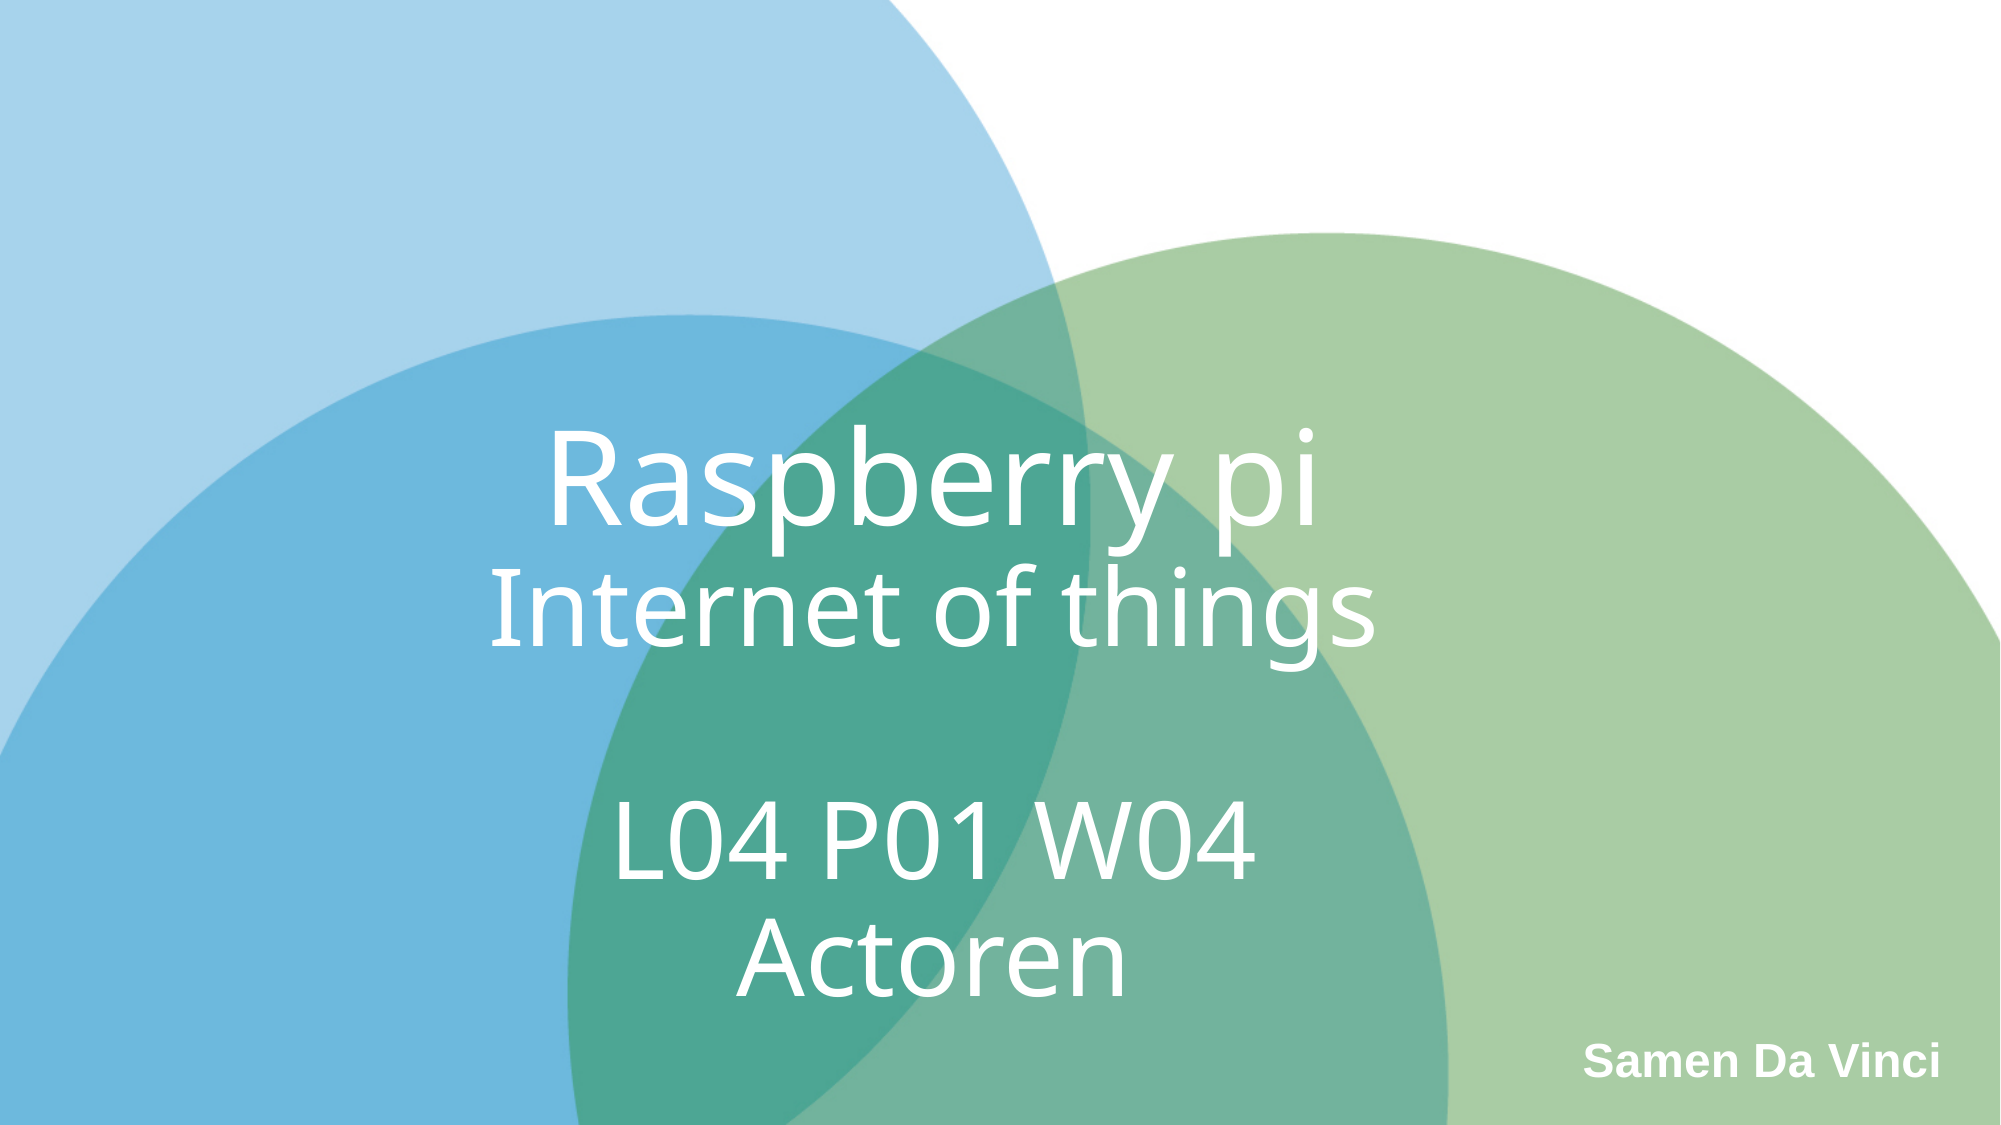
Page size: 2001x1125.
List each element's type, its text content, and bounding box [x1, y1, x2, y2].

subtitle Samen Da Vinci [1768, 1028, 2000, 1100]
picture [0, 0, 2001, 1125]
title Raspberry pi Internet of things L04 P01 W04 Actoren [100, 398, 1768, 1100]
